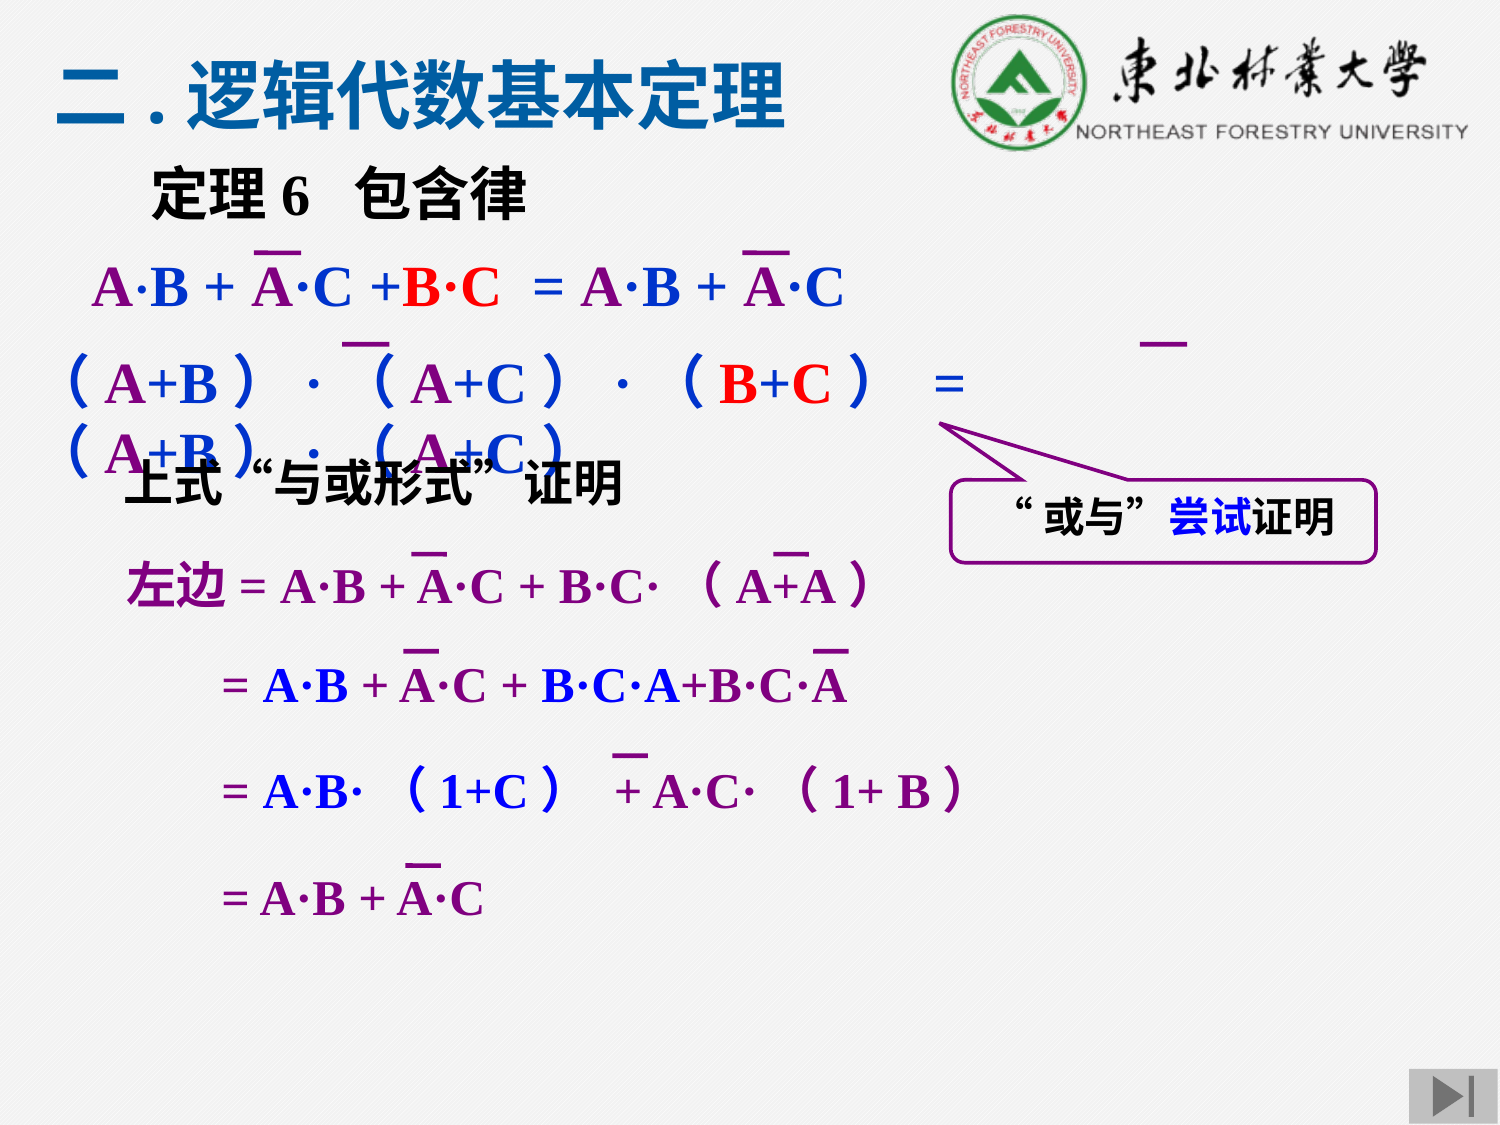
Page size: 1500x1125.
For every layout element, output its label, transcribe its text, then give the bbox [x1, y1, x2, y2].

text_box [206, 644, 1188, 721]
text_box 上式“与或形式”证明 [108, 444, 644, 519]
text_box 定理6 包含律 [135, 149, 692, 235]
text_box [1409, 1068, 1498, 1124]
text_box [206, 751, 1188, 827]
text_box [17, 337, 1471, 424]
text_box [111, 546, 1093, 622]
picture [950, 13, 1481, 156]
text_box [76, 240, 1235, 327]
text_box “或与”尝试证明 [950, 432, 1377, 563]
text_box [206, 857, 668, 933]
text_box 二.逻辑代数基本定理 [41, 42, 880, 146]
